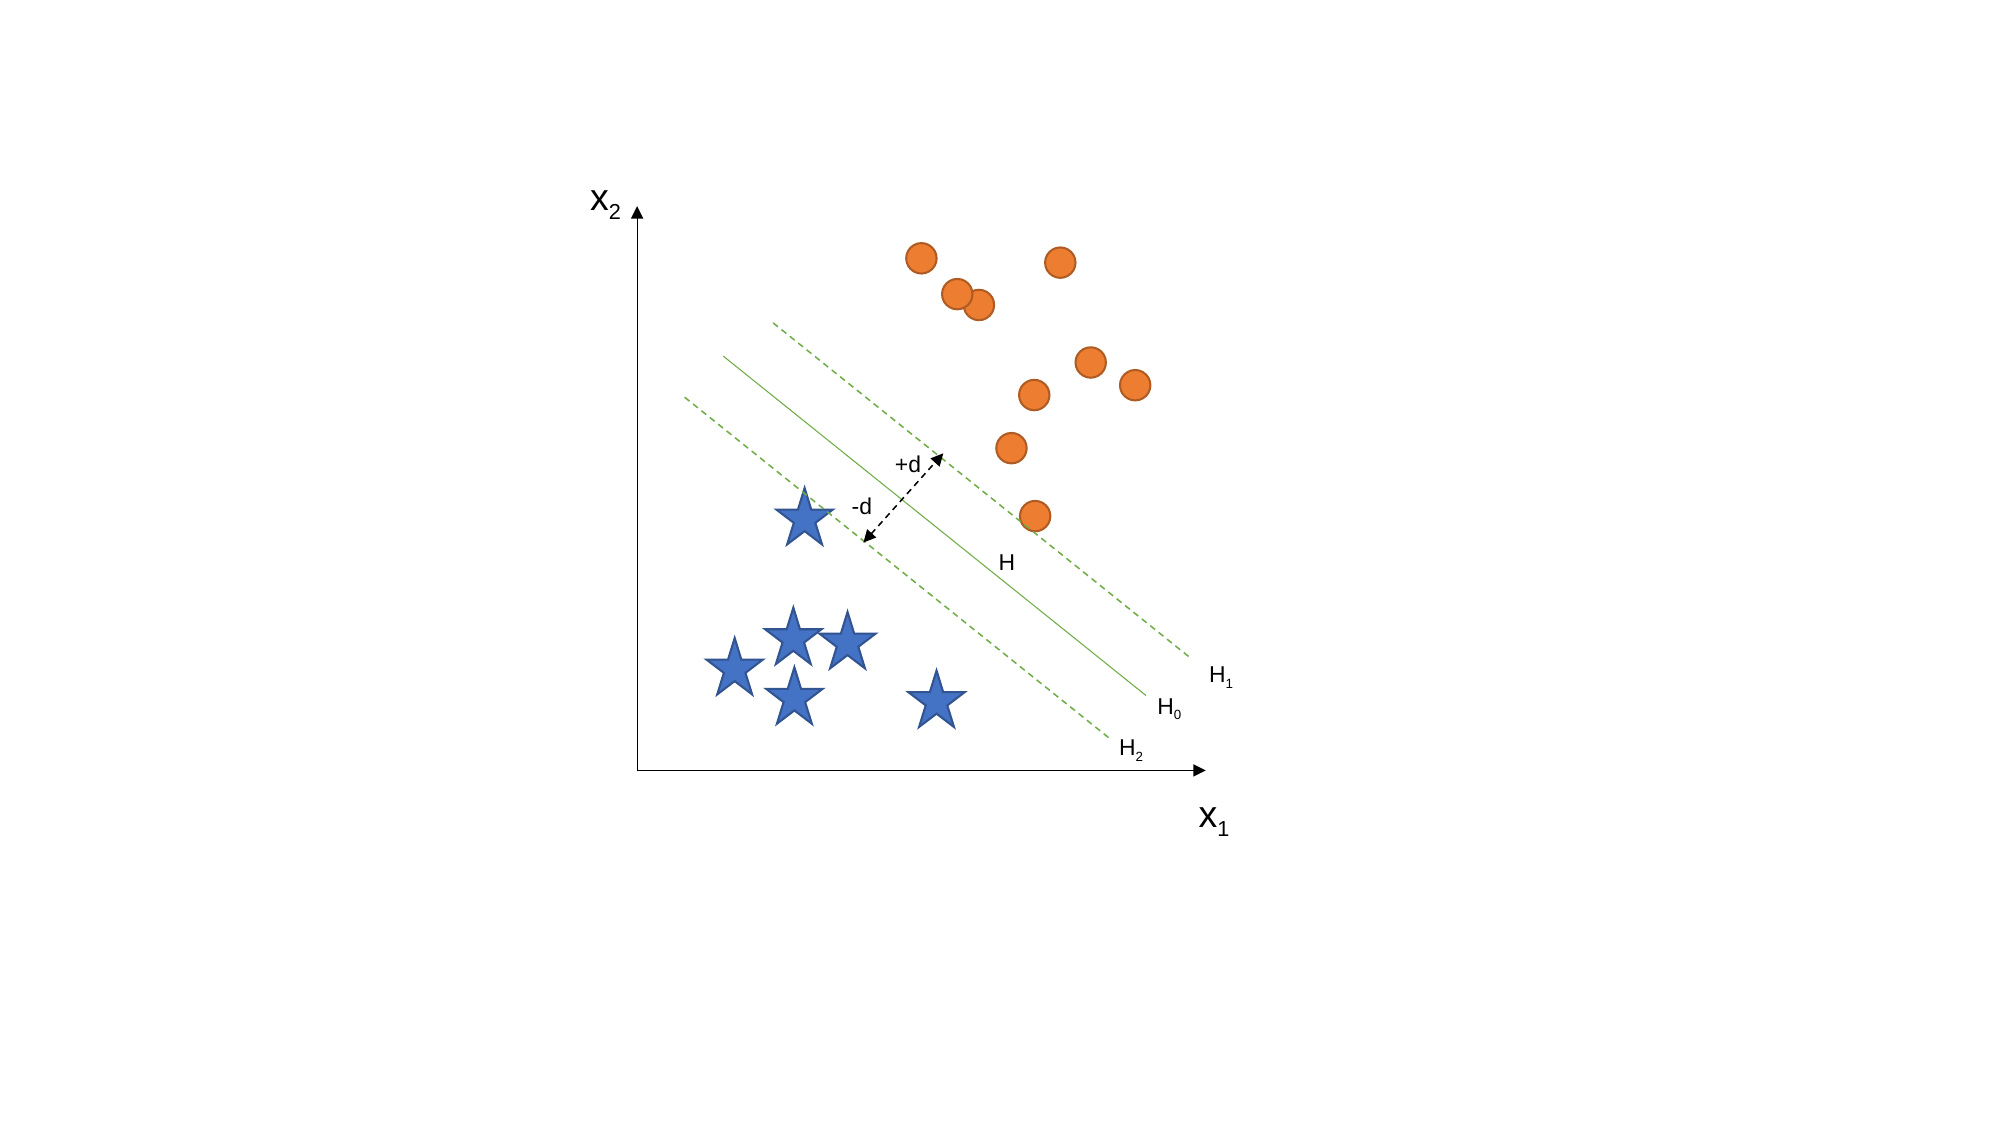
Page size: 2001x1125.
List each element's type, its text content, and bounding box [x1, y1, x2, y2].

text_box H0 [1142, 683, 1197, 730]
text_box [723, 356, 772, 397]
text_box H2 [1104, 725, 1158, 770]
text_box H1 [1194, 652, 1248, 699]
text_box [863, 453, 944, 543]
text_box x1 [1183, 782, 1245, 849]
text_box [963, 288, 996, 322]
text_box [941, 277, 974, 311]
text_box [772, 322, 1190, 657]
text_box [1044, 246, 1077, 279]
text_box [684, 397, 1112, 741]
text_box x2 [575, 165, 636, 232]
text_box [905, 242, 938, 275]
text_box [1112, 657, 1146, 696]
